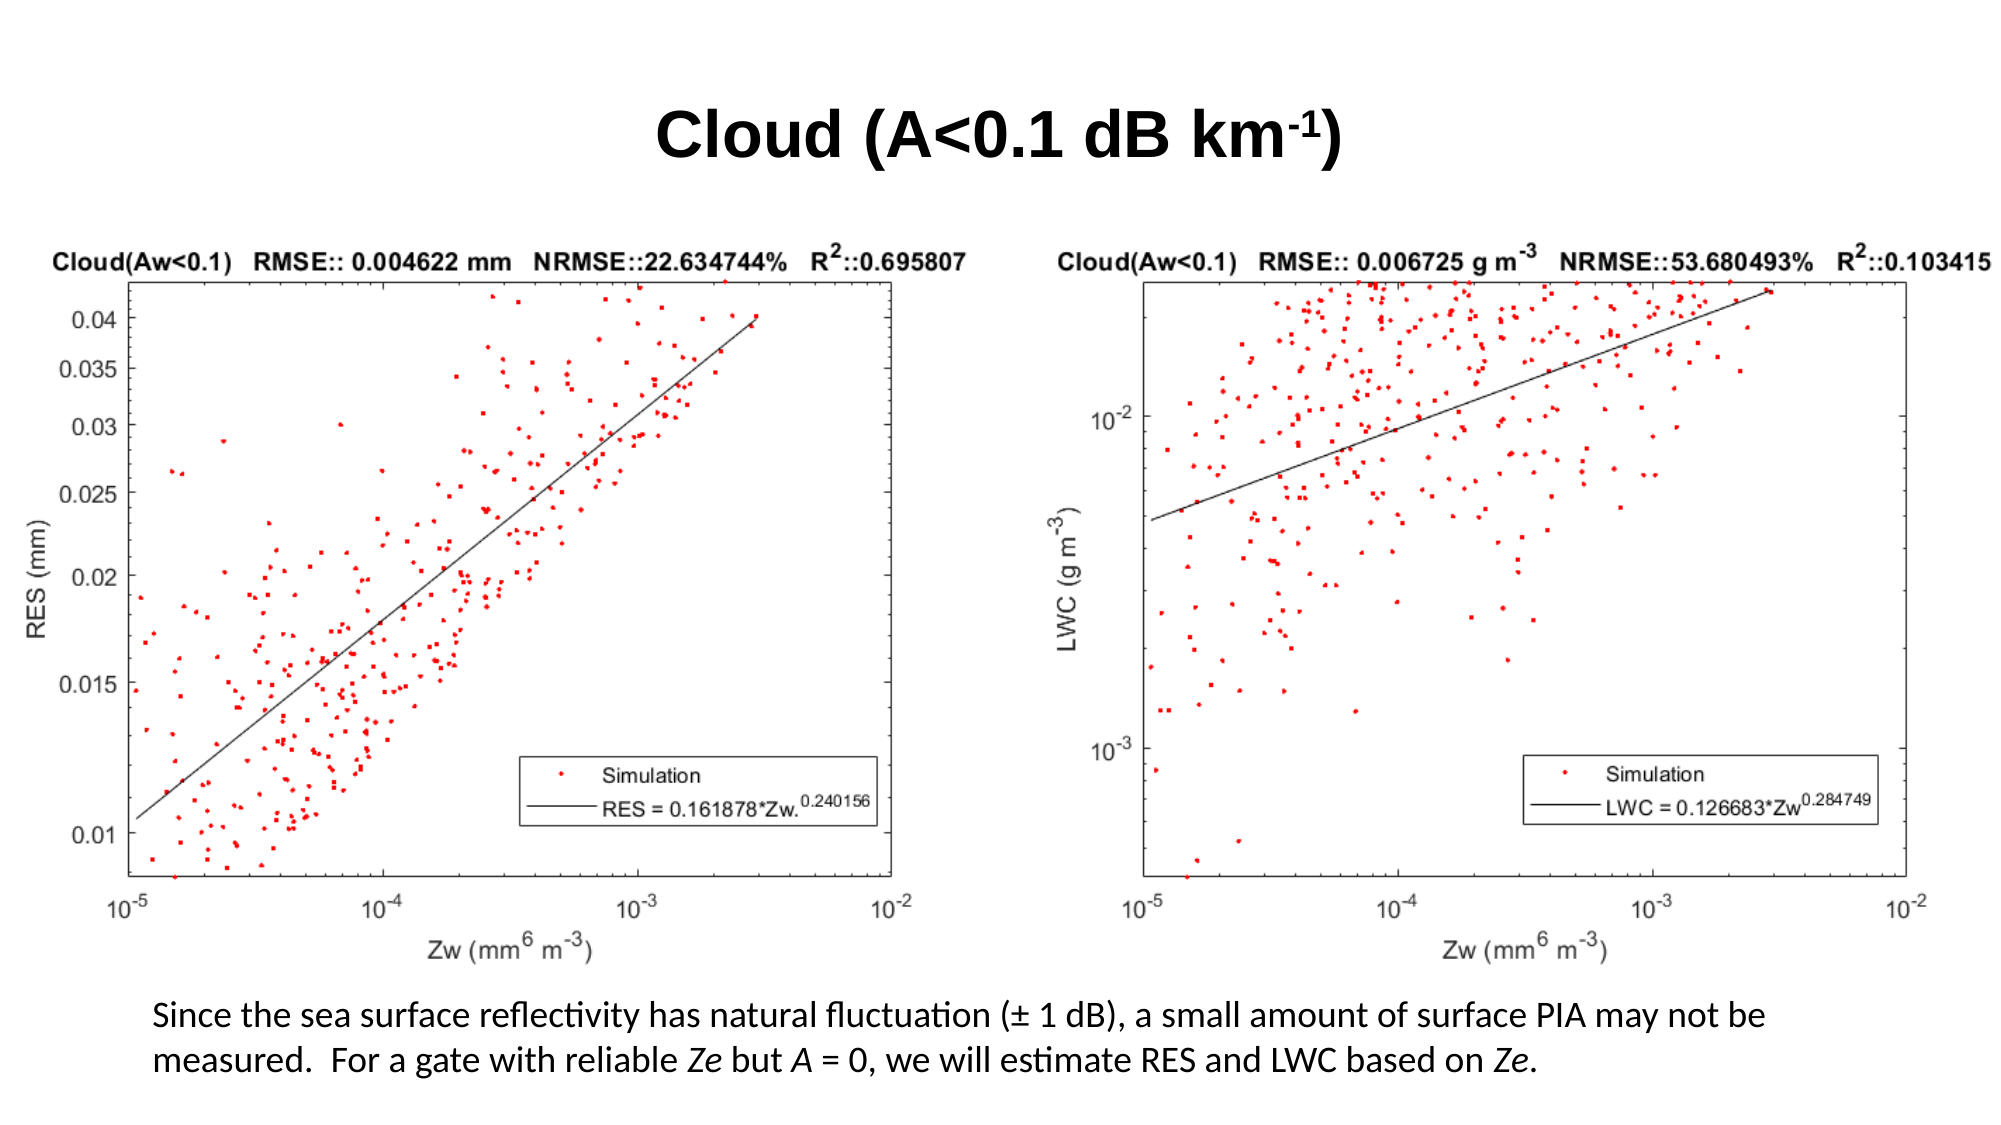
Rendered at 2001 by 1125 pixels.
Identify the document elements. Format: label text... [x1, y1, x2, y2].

picture [1015, 227, 2000, 966]
text_box Since the sea surface reflectivity has natural fluctuation (± 1 dB), a small amount of surface PIA may not be measured. For a gate with reliable Ze but A = 0, we will estimate RES and LWC based on Ze. [137, 982, 1935, 1088]
title Cloud (A<0.1 dB km-1) [137, 59, 1863, 211]
picture [0, 227, 985, 966]
